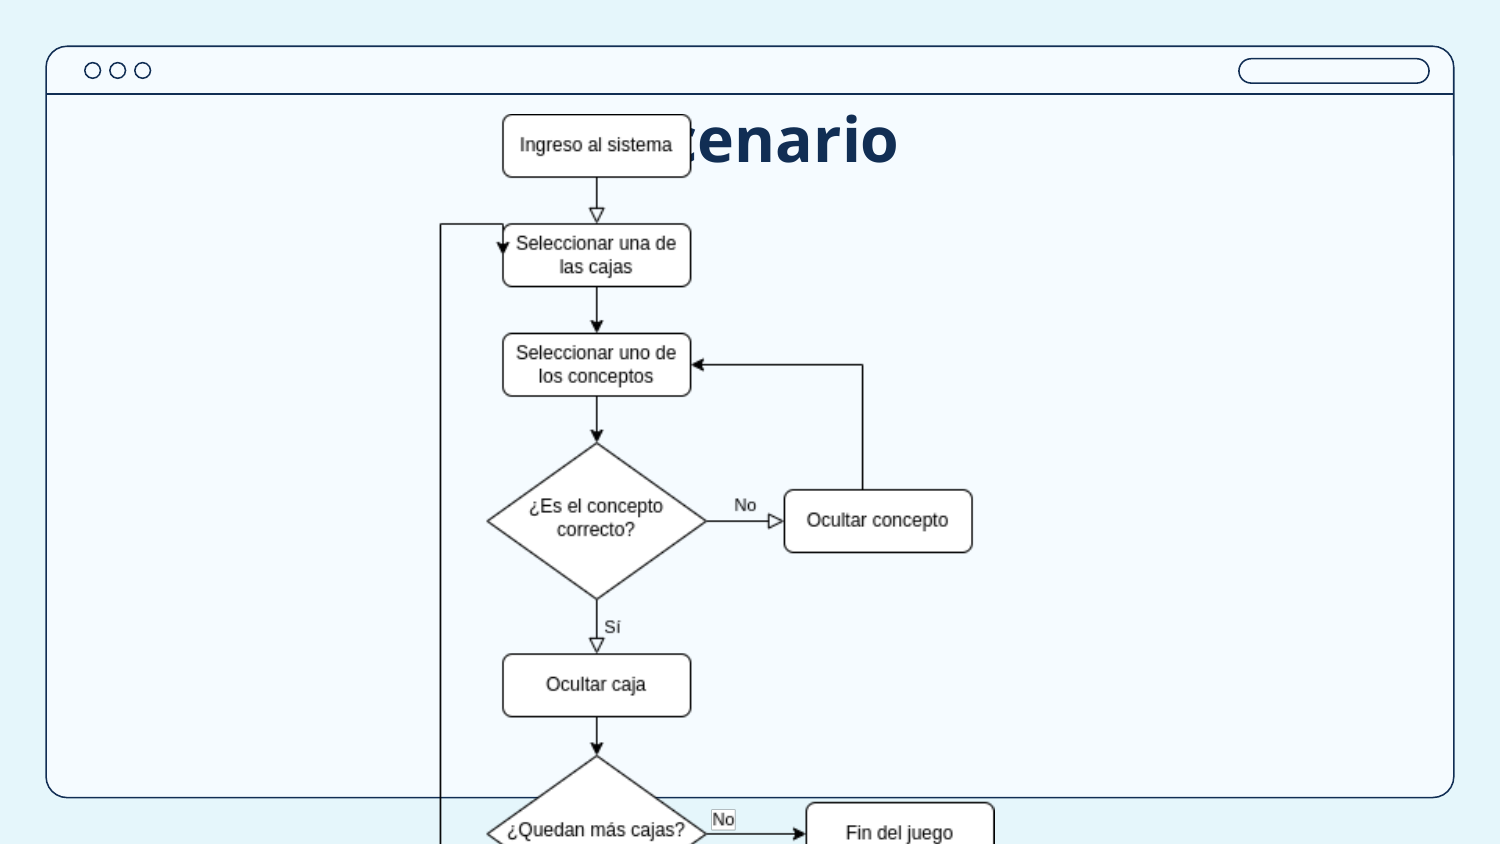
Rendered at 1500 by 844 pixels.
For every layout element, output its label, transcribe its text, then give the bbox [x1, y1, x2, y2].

title Escenario [118, 85, 1382, 180]
picture [428, 114, 995, 844]
